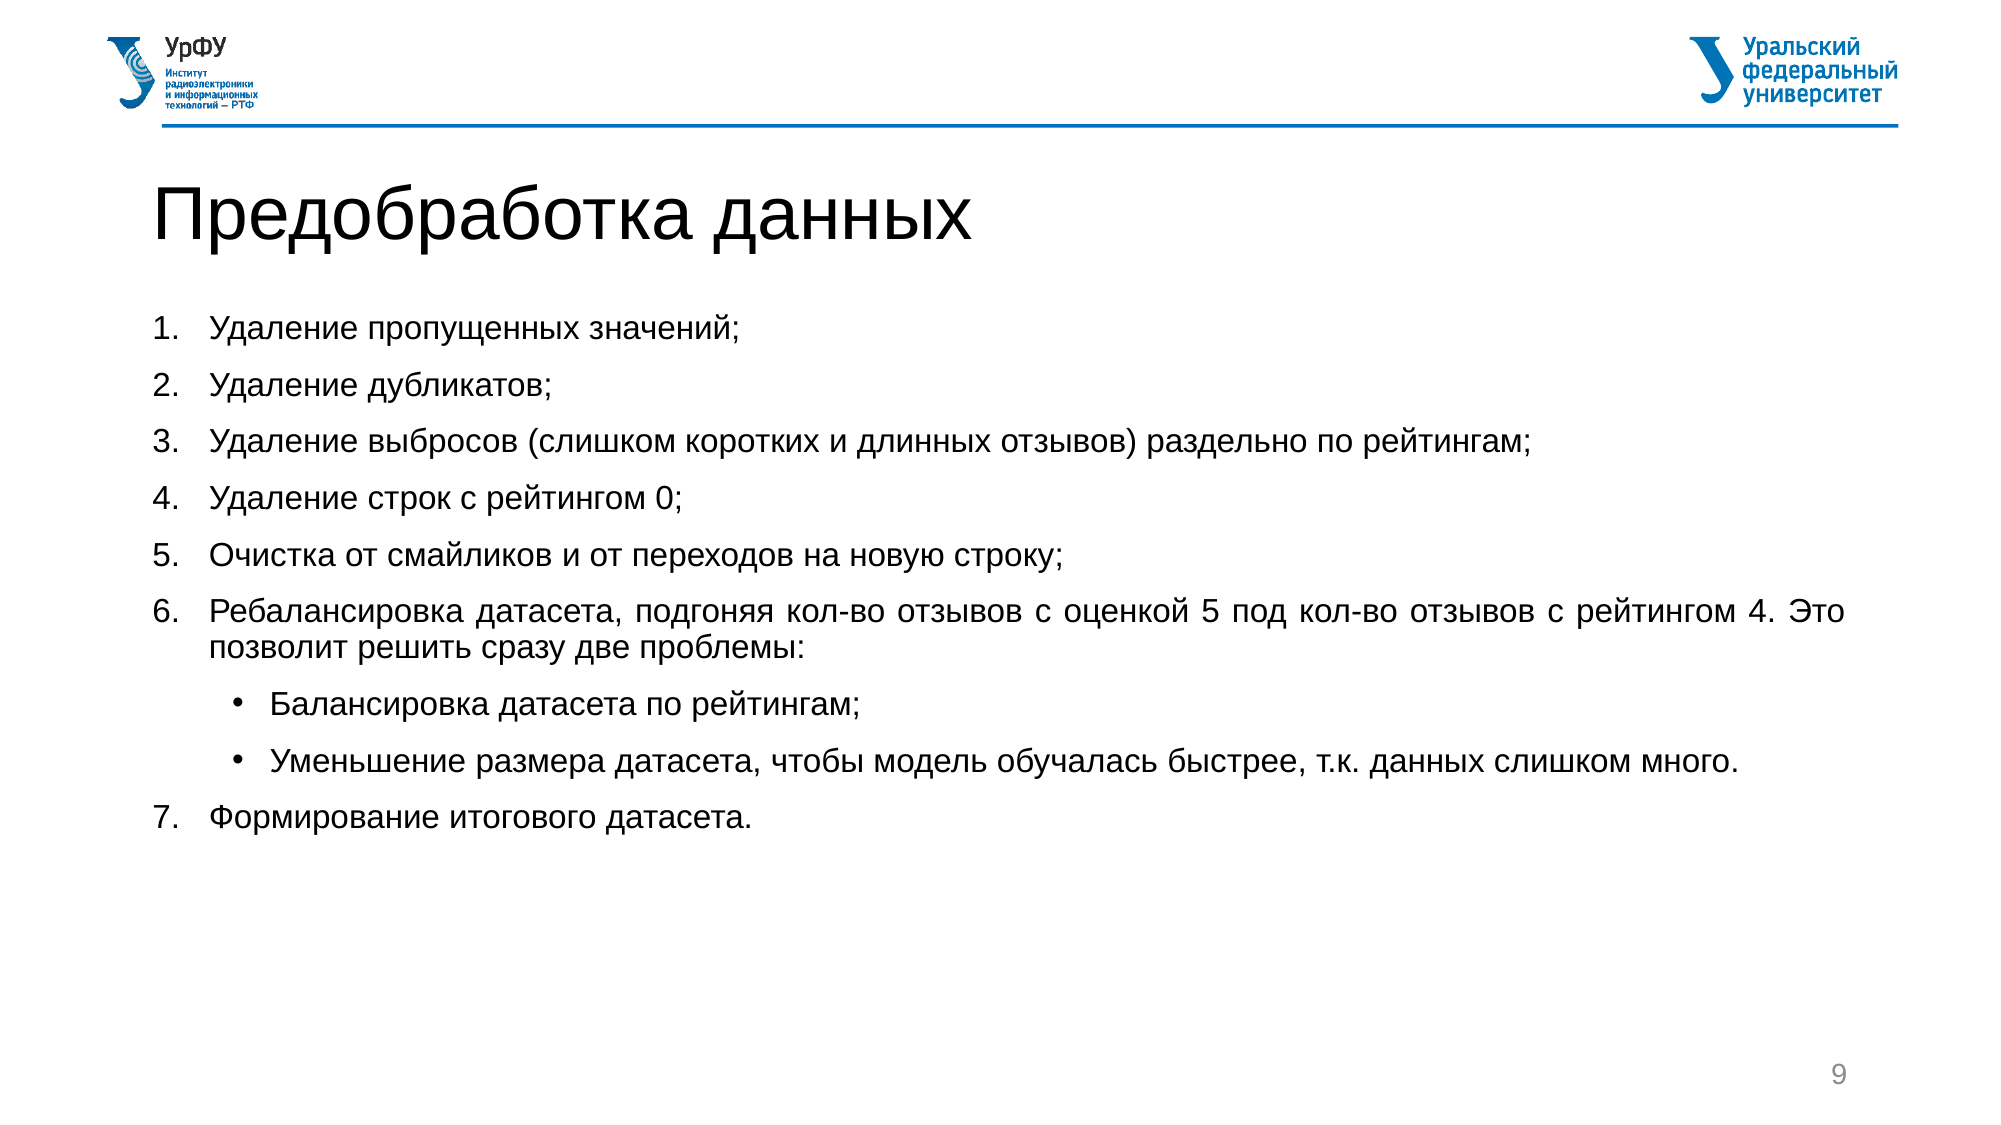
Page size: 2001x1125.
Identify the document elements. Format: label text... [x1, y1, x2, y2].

text_box [161, 123, 1899, 129]
title Предобработка данных [137, 130, 1863, 301]
slide_number 9 [1412, 1042, 1863, 1103]
picture [107, 37, 258, 109]
list Удаление пропущенных значений; Удаление дубликатов; Удаление выбросов (слишком коротких и длинных отзывов) раздельно по рейтингам; Удаление строк с рейтингом 0; Очистка от смайликов и от переходов на новую строку; Ребалансировка датасета, подгоняя кол-во отзывов с оценкой 5 под кол-во отзывов с рейтингом 4. Это позволит решить сразу две проблемы: Балансировка датасета по рейтингам; Уменьшение размера датасета, чтобы модель обучалась быстрее, т.к. данных слишком много. Формирование итогового датасета. [137, 303, 1863, 1014]
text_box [1687, 35, 1899, 109]
